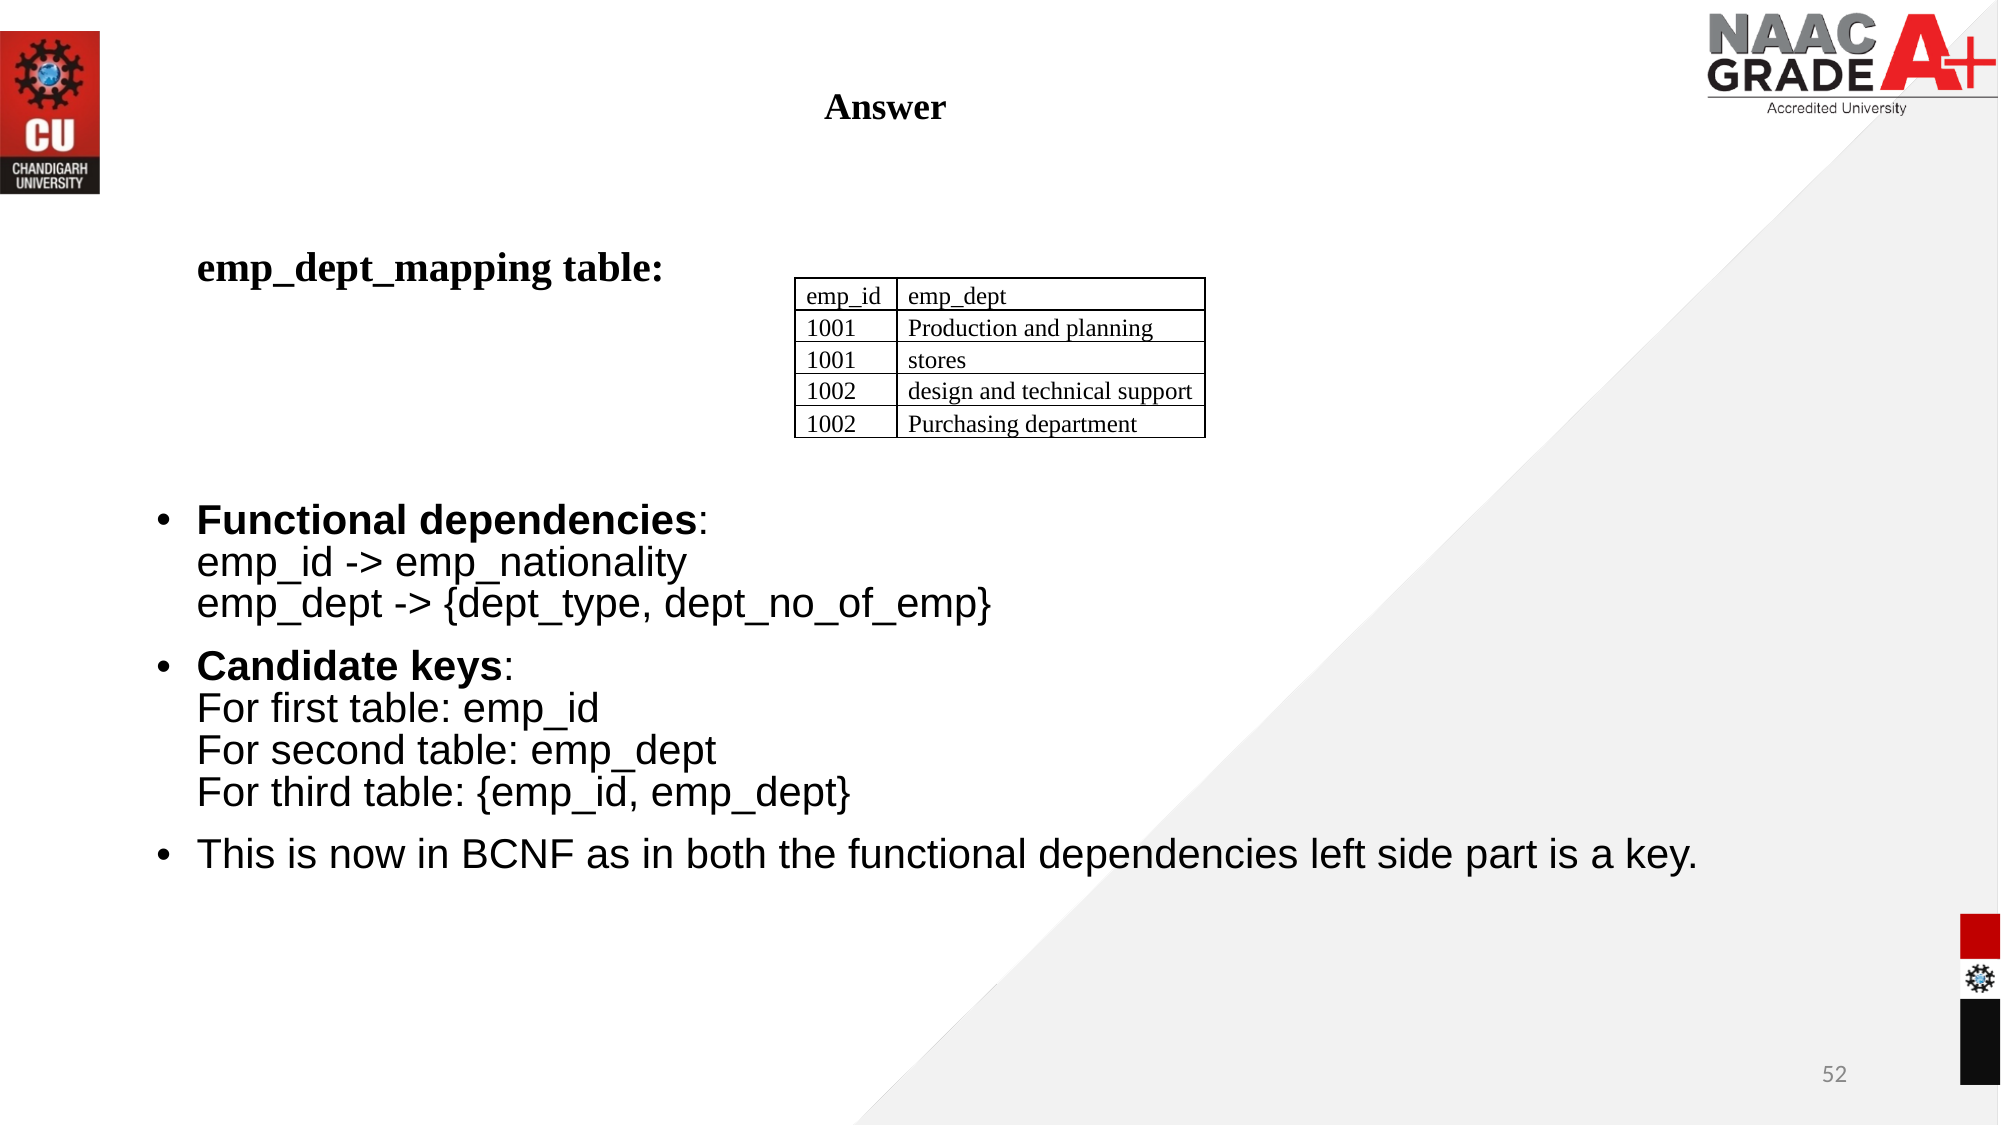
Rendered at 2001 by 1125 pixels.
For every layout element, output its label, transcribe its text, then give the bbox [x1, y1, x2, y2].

table_cell 1001 [796, 311, 896, 341]
title Answer [137, 29, 1634, 188]
table_cell Production and planning [898, 311, 1204, 341]
picture [0, 0, 2001, 1125]
list emp_dept_mapping table: Functional dependencies: emp_id -> emp_nationality emp_dept -> {dept_type, dept_no_of_emp} Candidate keys: For first table: emp_id For second table: emp_dept For third table: {emp_id, emp_dept} This is now in BCNF as in both the functional dependencies left side part is a key. [137, 209, 1863, 1014]
table_cell design and technical support [898, 374, 1204, 405]
table_cell 1002 [796, 374, 896, 405]
table_cell 1001 [796, 342, 896, 373]
table_cell stores [898, 342, 1204, 373]
table_cell 1002 [796, 406, 896, 437]
table_cell Purchasing department [898, 406, 1204, 437]
table_header emp_dept [898, 279, 1204, 309]
table_header emp_id [796, 279, 896, 309]
slide_number ‹#› [1412, 1042, 1863, 1103]
